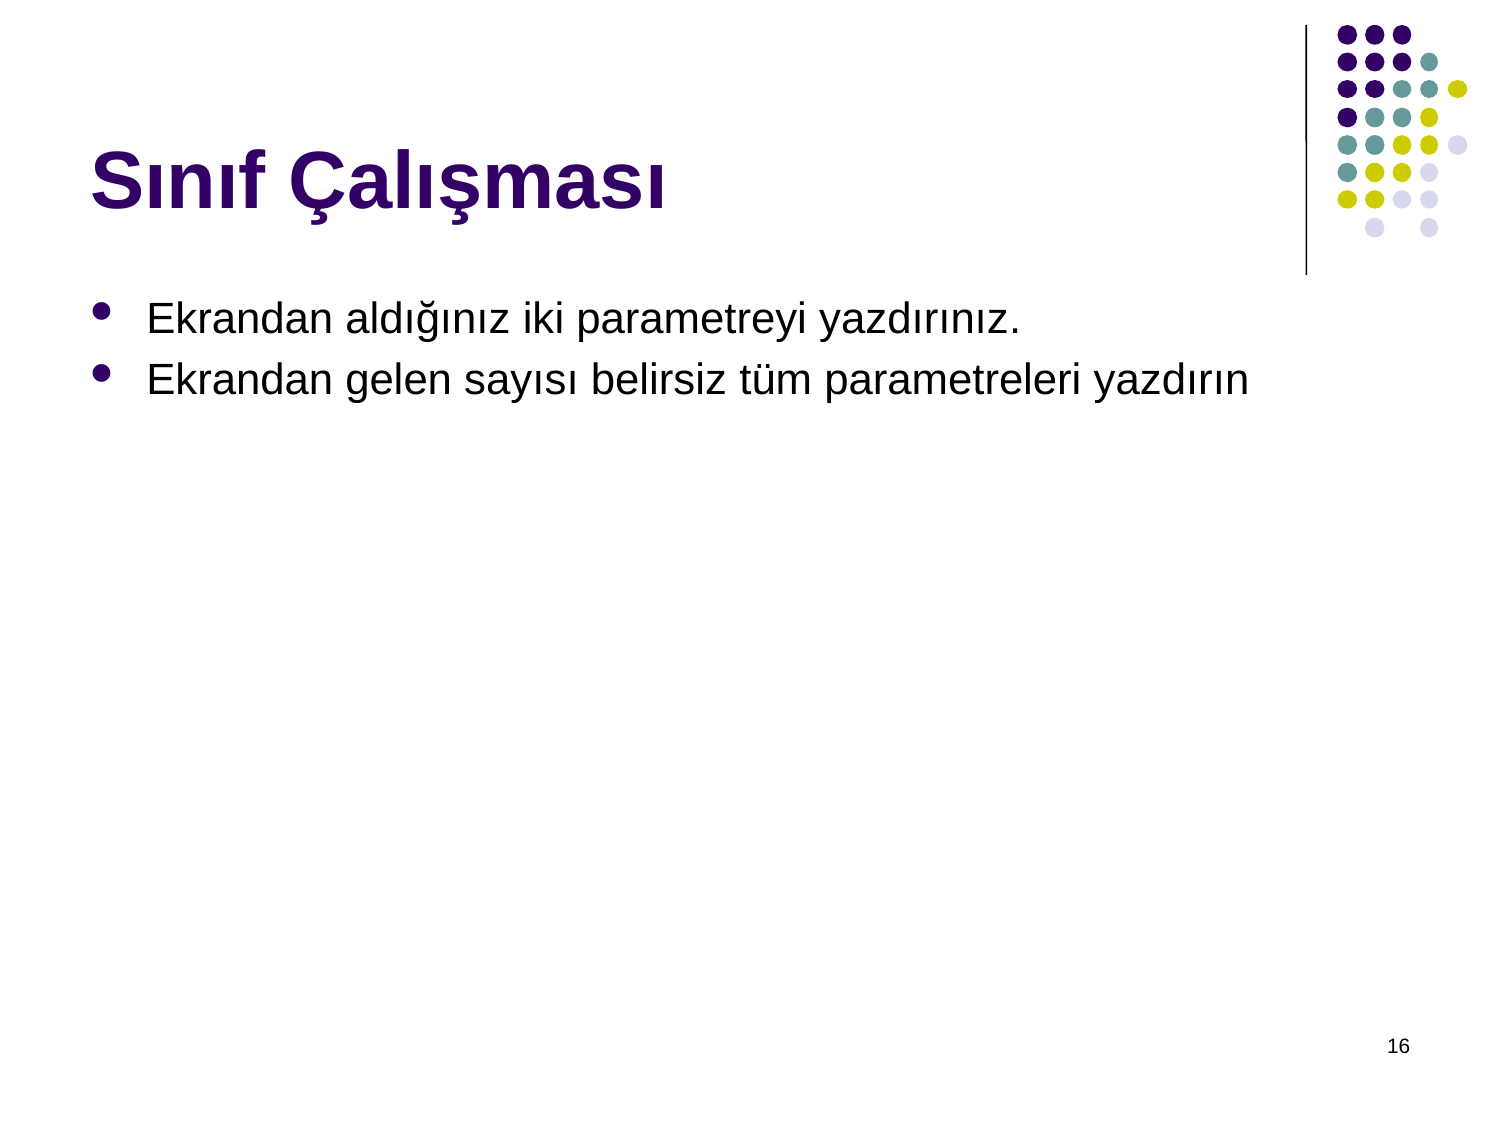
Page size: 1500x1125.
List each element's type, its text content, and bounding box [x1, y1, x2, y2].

slide_number 16 [1074, 1024, 1426, 1101]
list Ekrandan aldığınız iki parametreyi yazdırınız. Ekrandan gelen sayısı belirsiz tüm parametreleri yazdırın [75, 282, 1425, 1006]
title Sınıf Çalışması [75, 20, 1313, 233]
